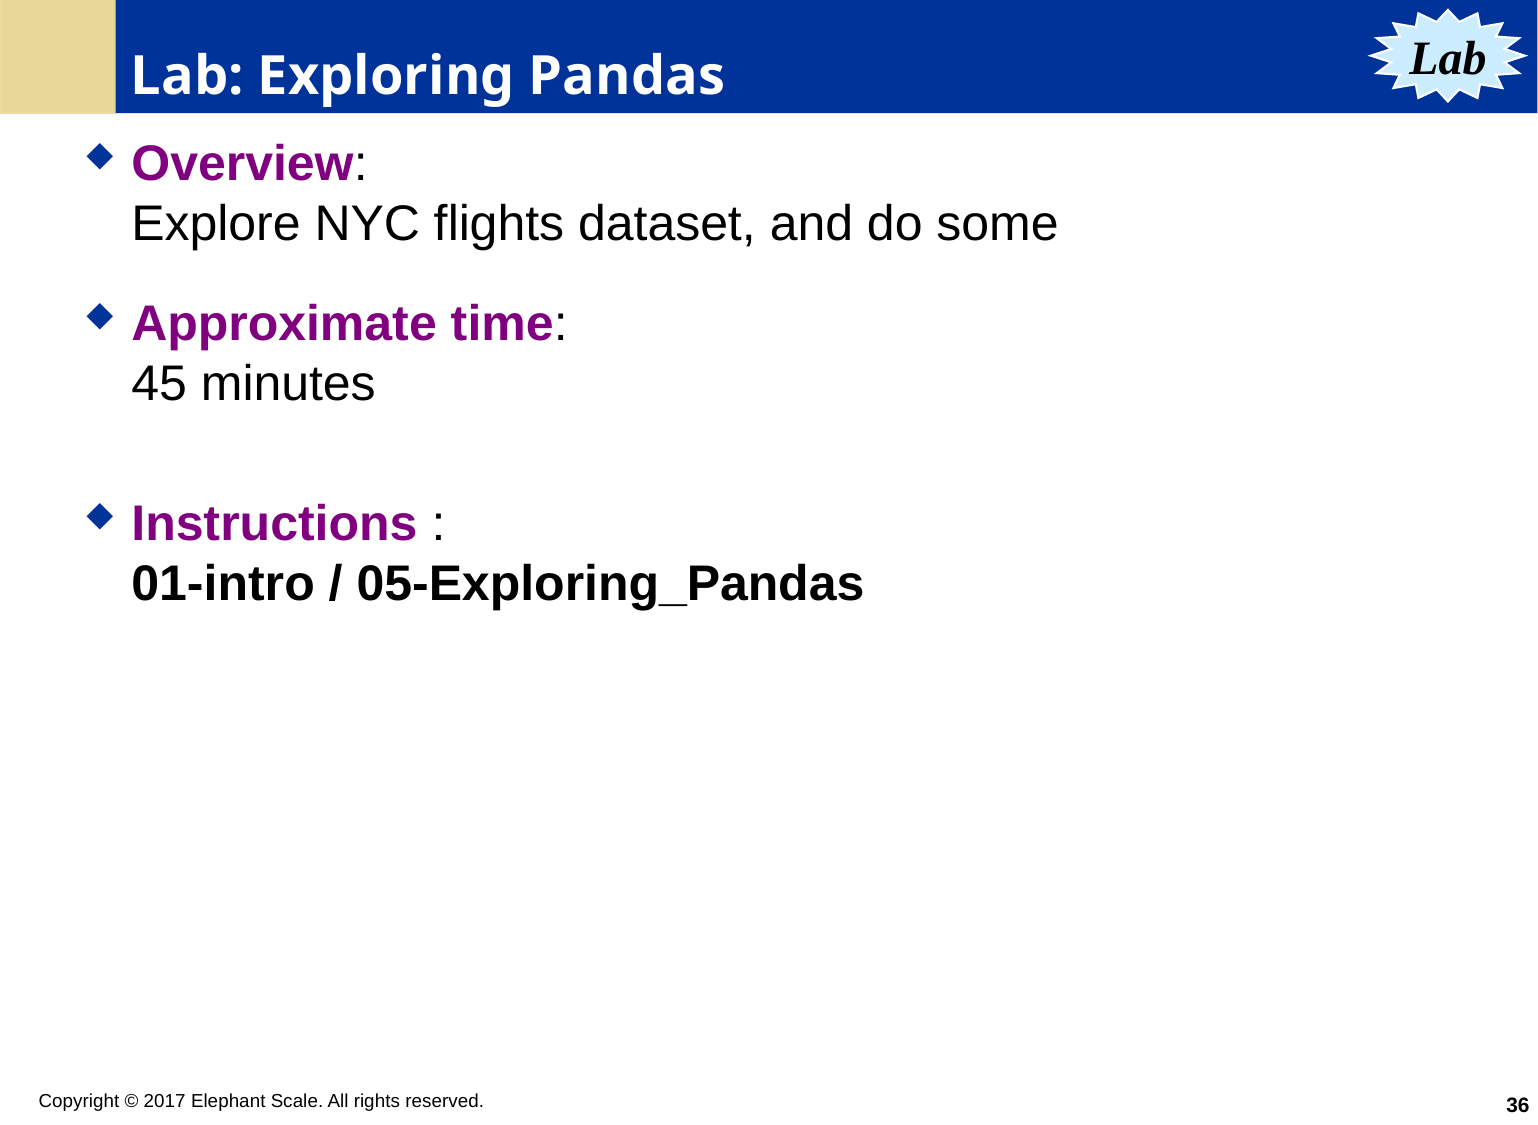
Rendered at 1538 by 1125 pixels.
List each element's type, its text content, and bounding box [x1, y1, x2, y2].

picture [0, 0, 115, 114]
slide_number 36 [1439, 1079, 1530, 1117]
list Overview: Explore NYC flights dataset, and do some Approximate time: 45 minutes Instructions : 01-intro / 05-Exploring_Pandas [68, 122, 1500, 1061]
footer Copyright © 2017 Elephant Scale. All rights reserved. [38, 1088, 932, 1112]
title Lab: Exploring Pandas [115, 0, 1538, 114]
text_box Lab [1370, 9, 1526, 102]
